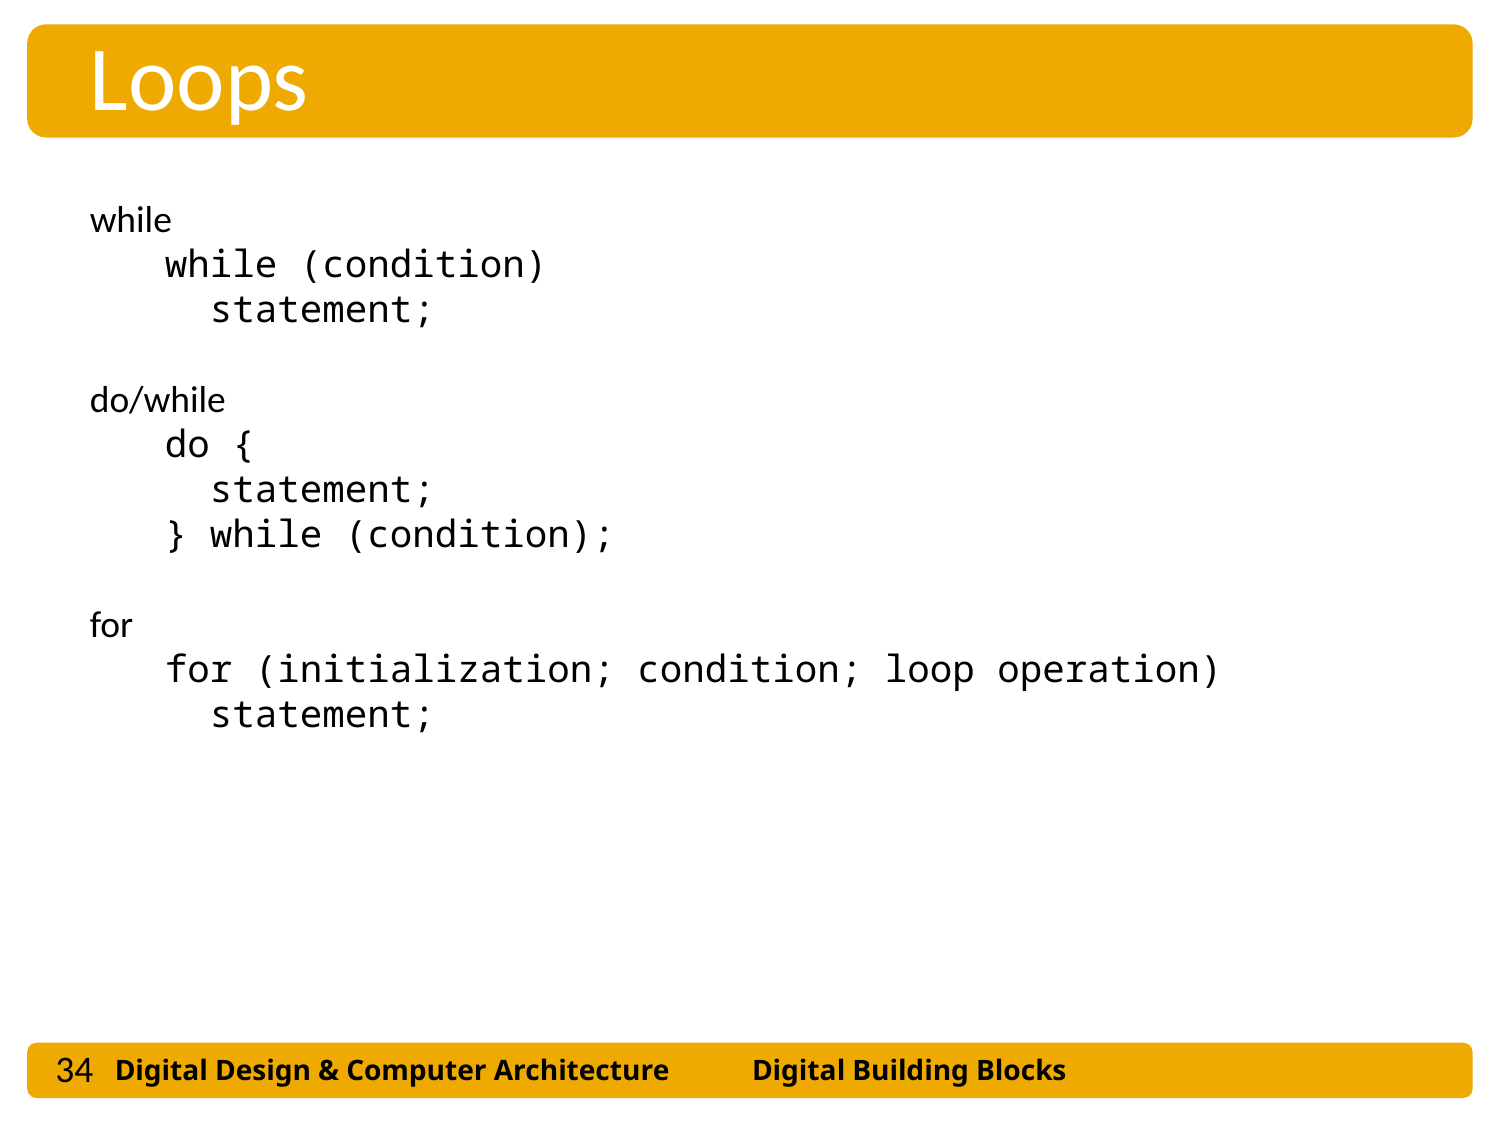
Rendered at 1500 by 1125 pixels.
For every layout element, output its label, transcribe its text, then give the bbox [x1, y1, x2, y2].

slide_number 34 [40, 1037, 164, 1096]
text_box [74, 212, 1438, 955]
text_box while while (condition) statement; do/while do { statement; } while (condition); for for (initialization; condition; loop operation) statement; [74, 187, 1338, 788]
text_box Loops [75, 11, 1375, 136]
